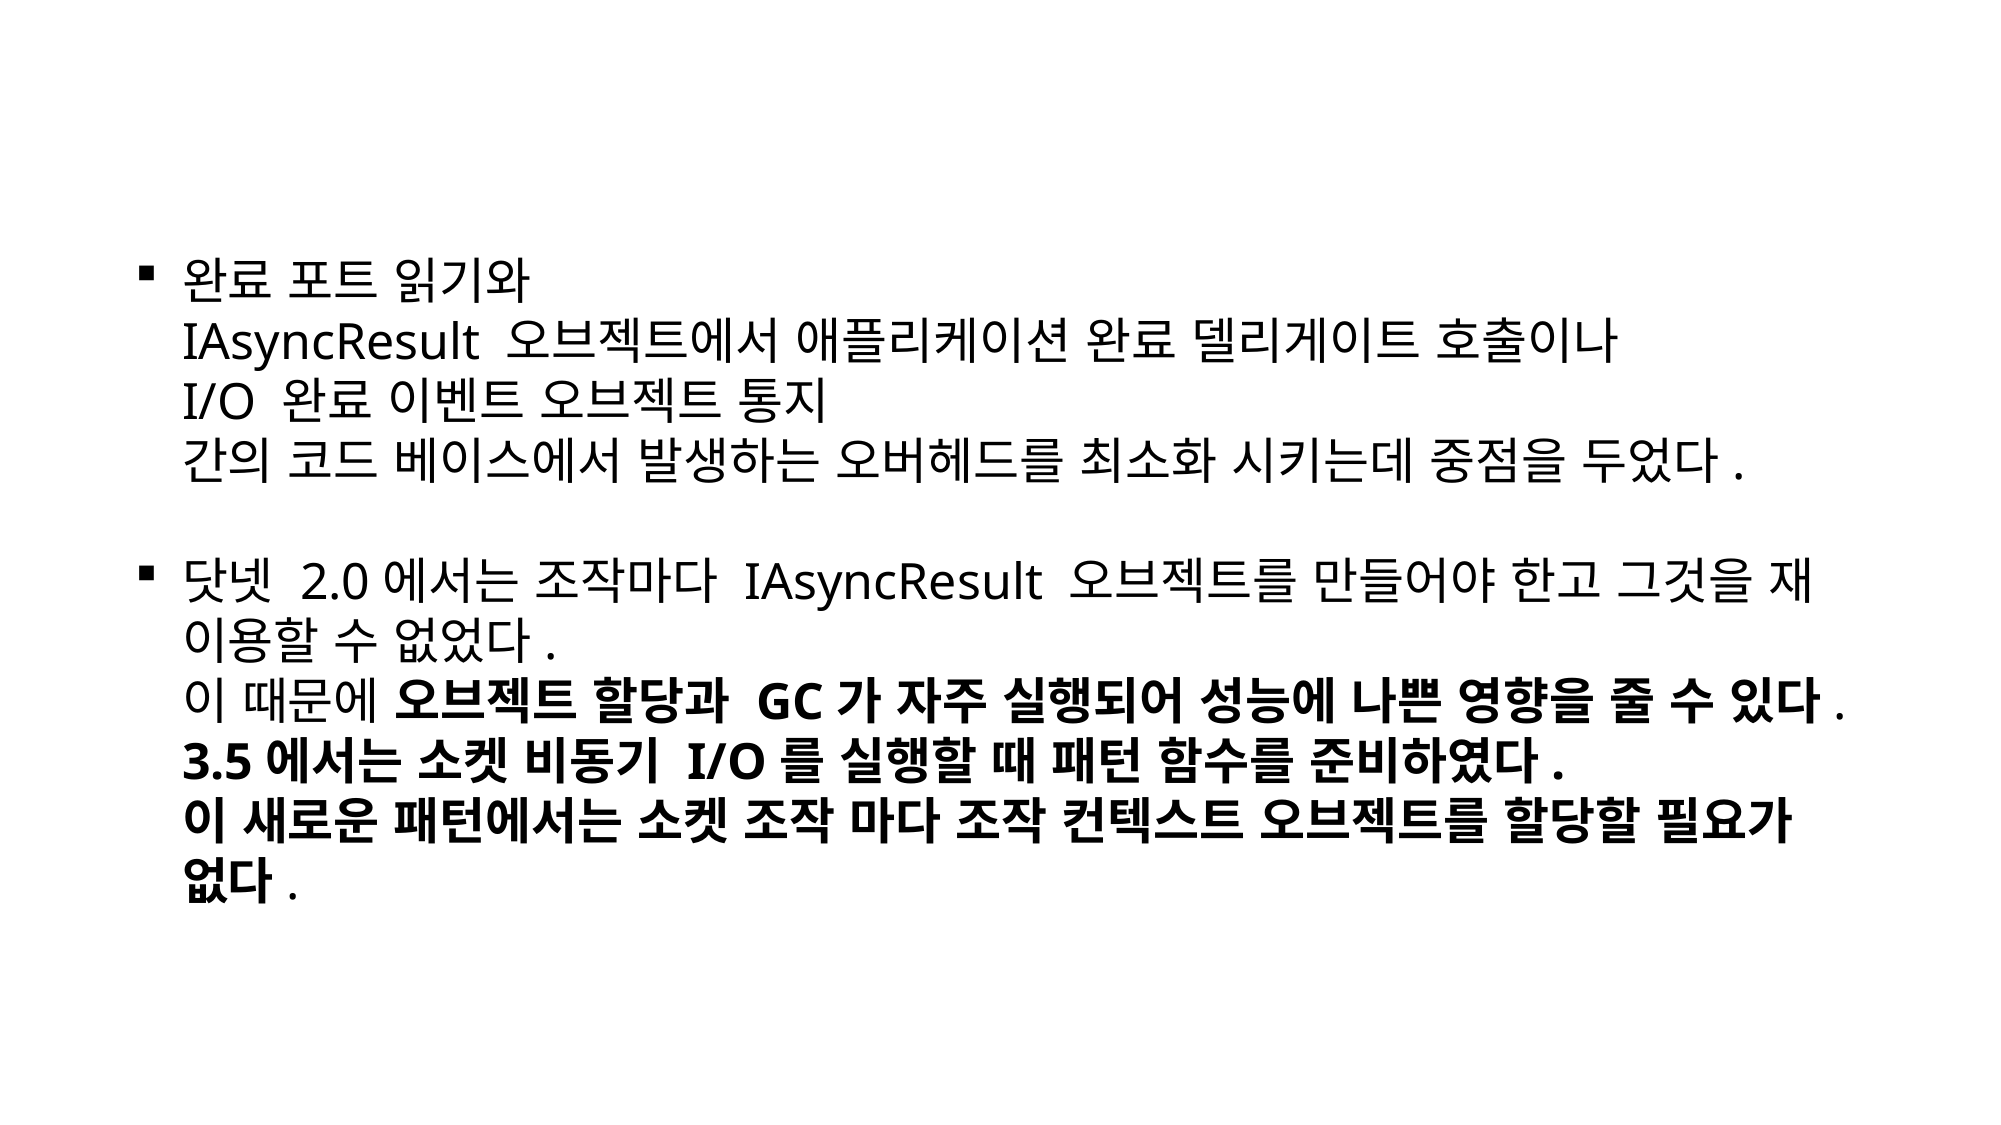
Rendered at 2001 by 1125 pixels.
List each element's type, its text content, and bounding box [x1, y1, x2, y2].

text_box 완료 포트 읽기와 IAsyncResult 오브젝트에서 애플리케이션 완료 델리게이트 호출이나 I/O 완료 이벤트 오브젝트 통지 간의 코드 베이스에서 발생하는 오버헤드를 최소화 시키는데 중점을 두었다. 닷넷 2.0에서는 조작마다 IAsyncResult 오브젝트를 만들어야 한고 그것을 재 이용할 수 없었다. 이 때문에 오브젝트 할당과 GC가 자주 실행되어 성능에 나쁜 영향을 줄 수 있다. 3.5에서는 소켓 비동기 I/O를 실행할 때 패턴 함수를 준비하였다. 이 새로운 패턴에서는 소켓 조작 마다 조작 컨텍스트 오브젝트를 할당할 필요가 없다. [120, 242, 1911, 917]
